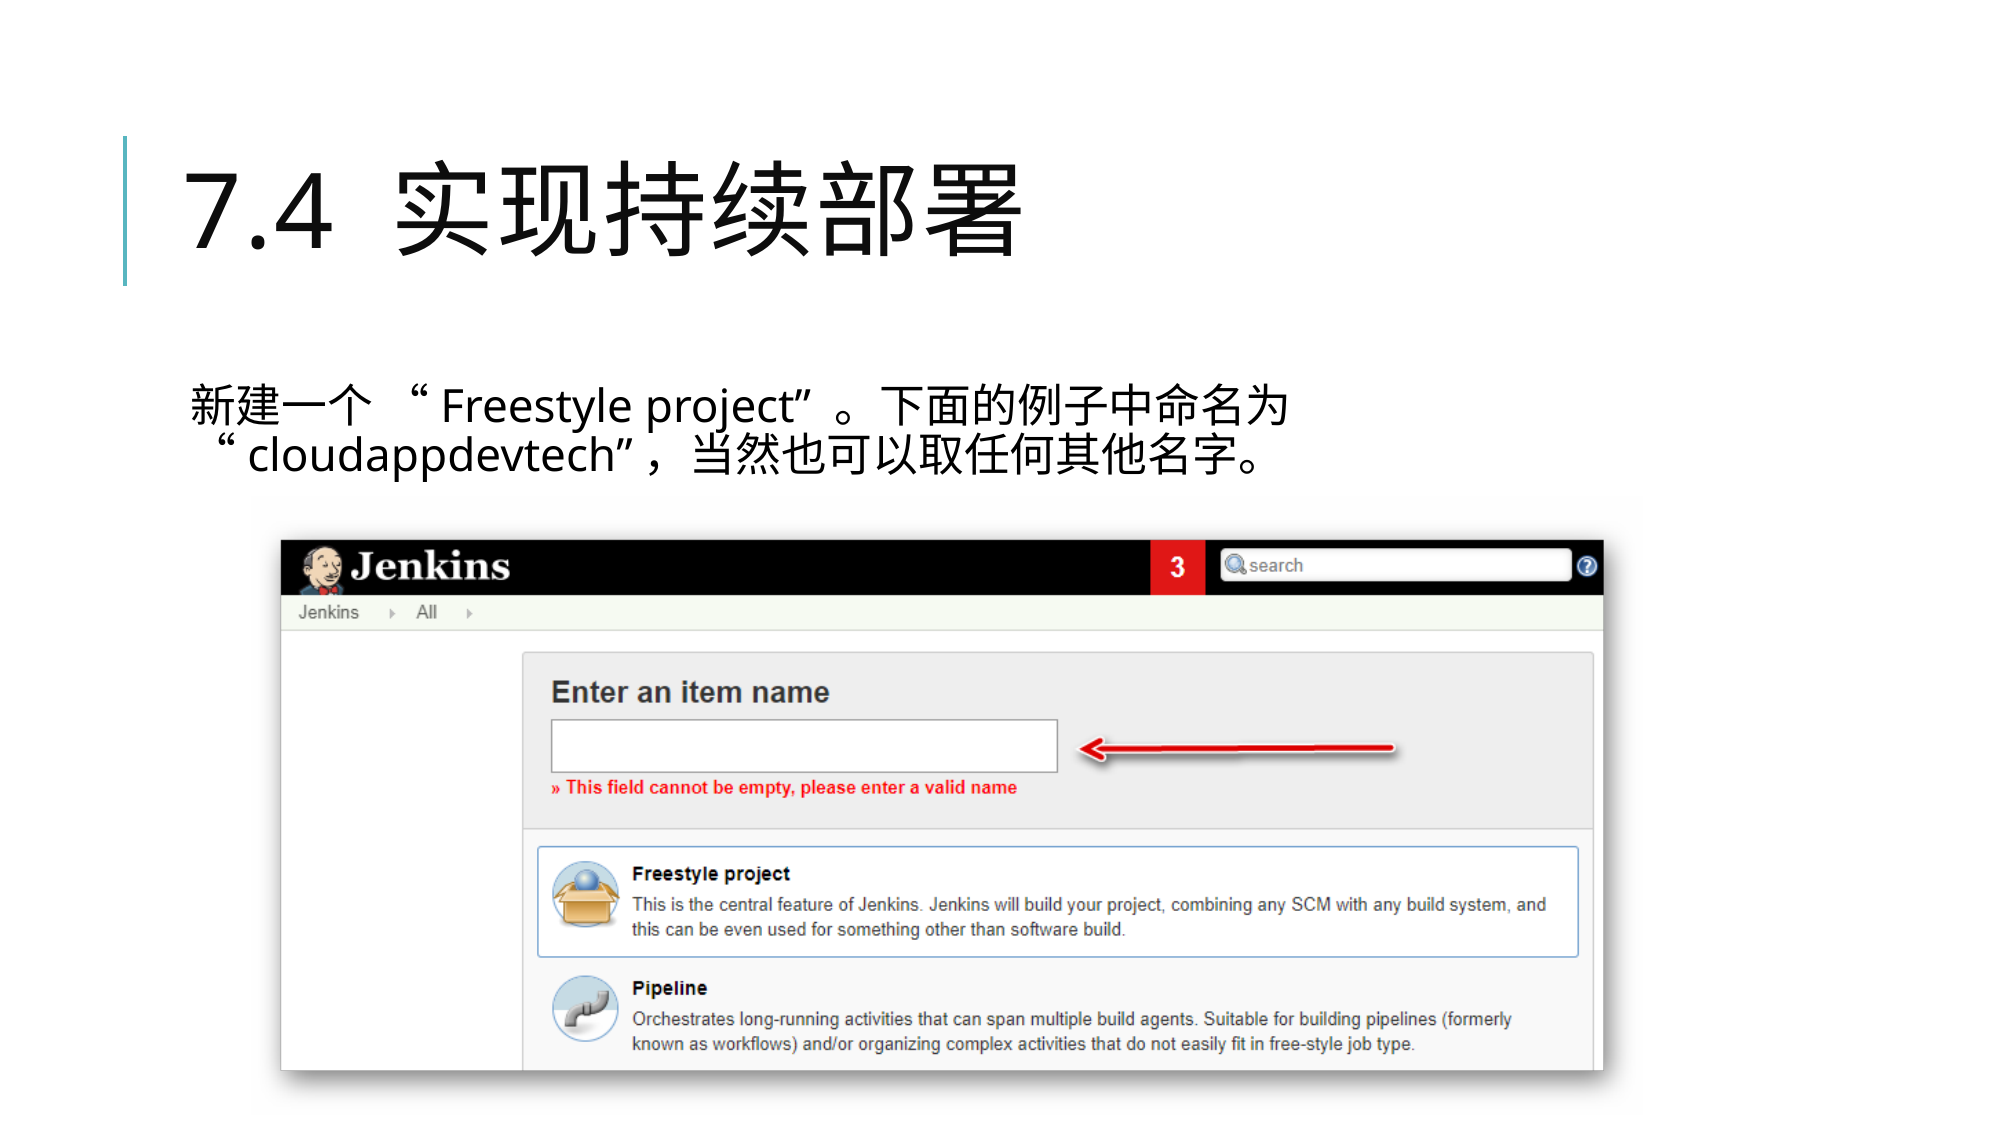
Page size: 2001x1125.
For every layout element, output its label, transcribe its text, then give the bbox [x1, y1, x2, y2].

picture [237, 496, 1648, 1116]
title 7.4 实现持续部署 [168, 96, 1763, 342]
list 新建一个 “Freestyle project” 。下面的例子中命名为 “cloudappdevtech”，当然也可以取任何其他名字。 [168, 375, 1763, 497]
